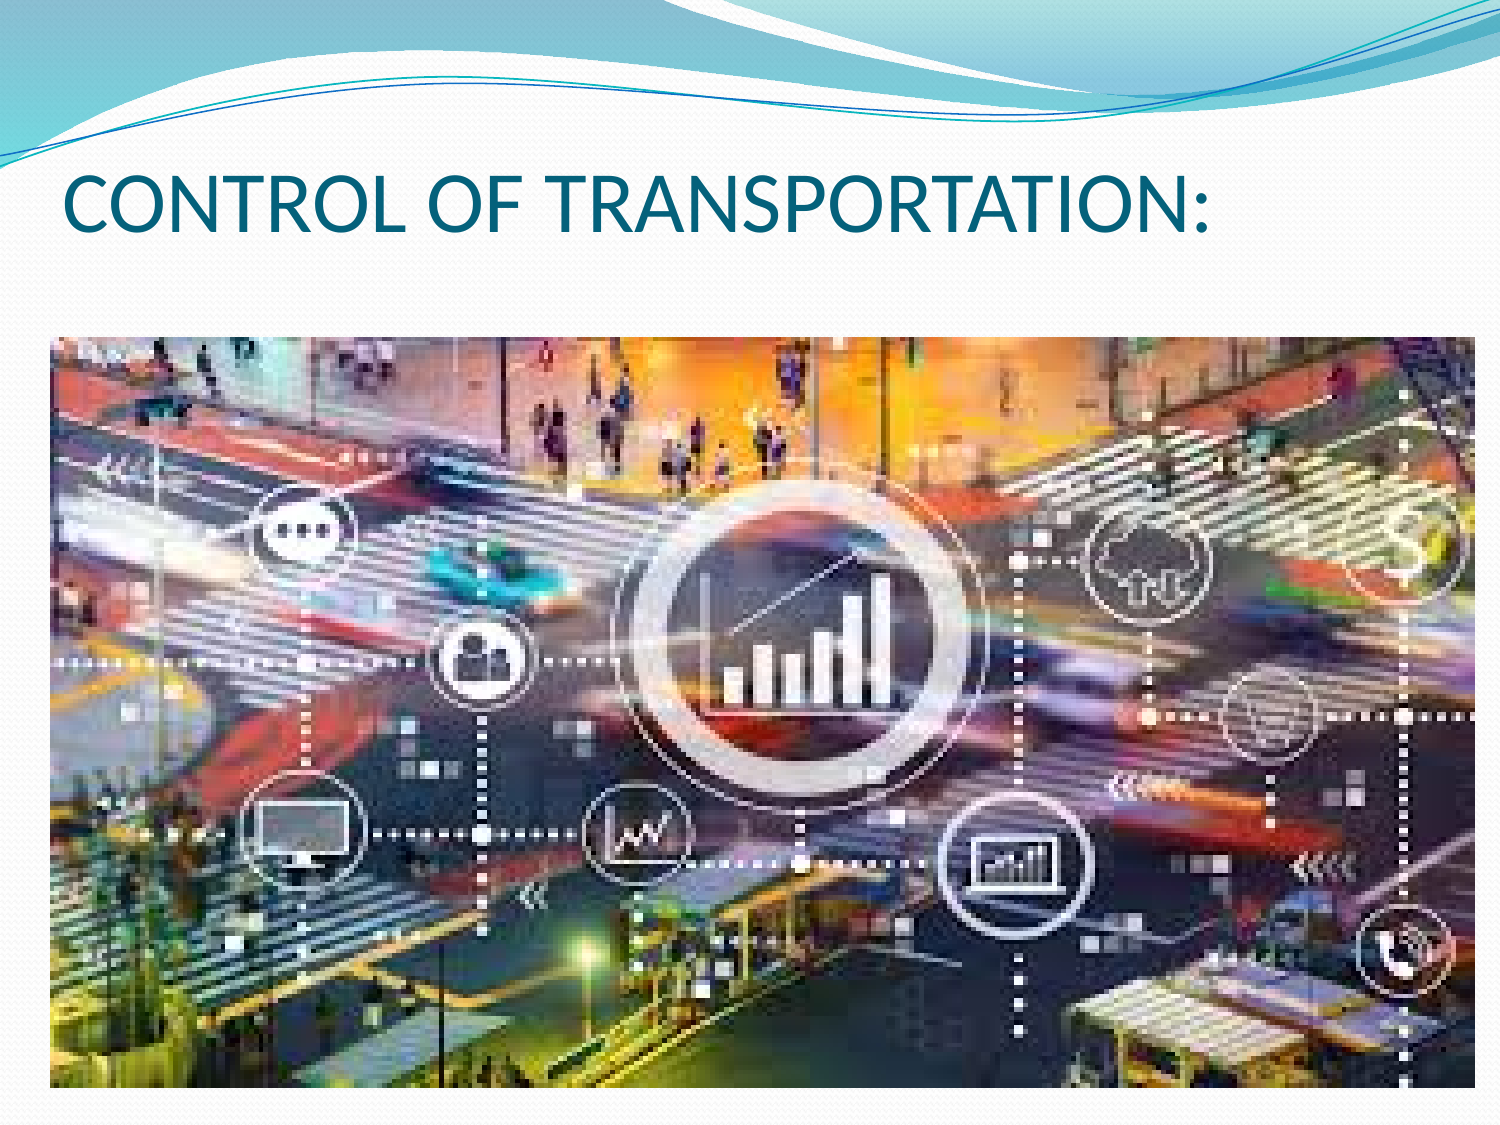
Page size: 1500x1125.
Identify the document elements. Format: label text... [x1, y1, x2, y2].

title CONTROL OF TRANSPORTATION: [62, 62, 1425, 250]
picture [49, 337, 1476, 1088]
